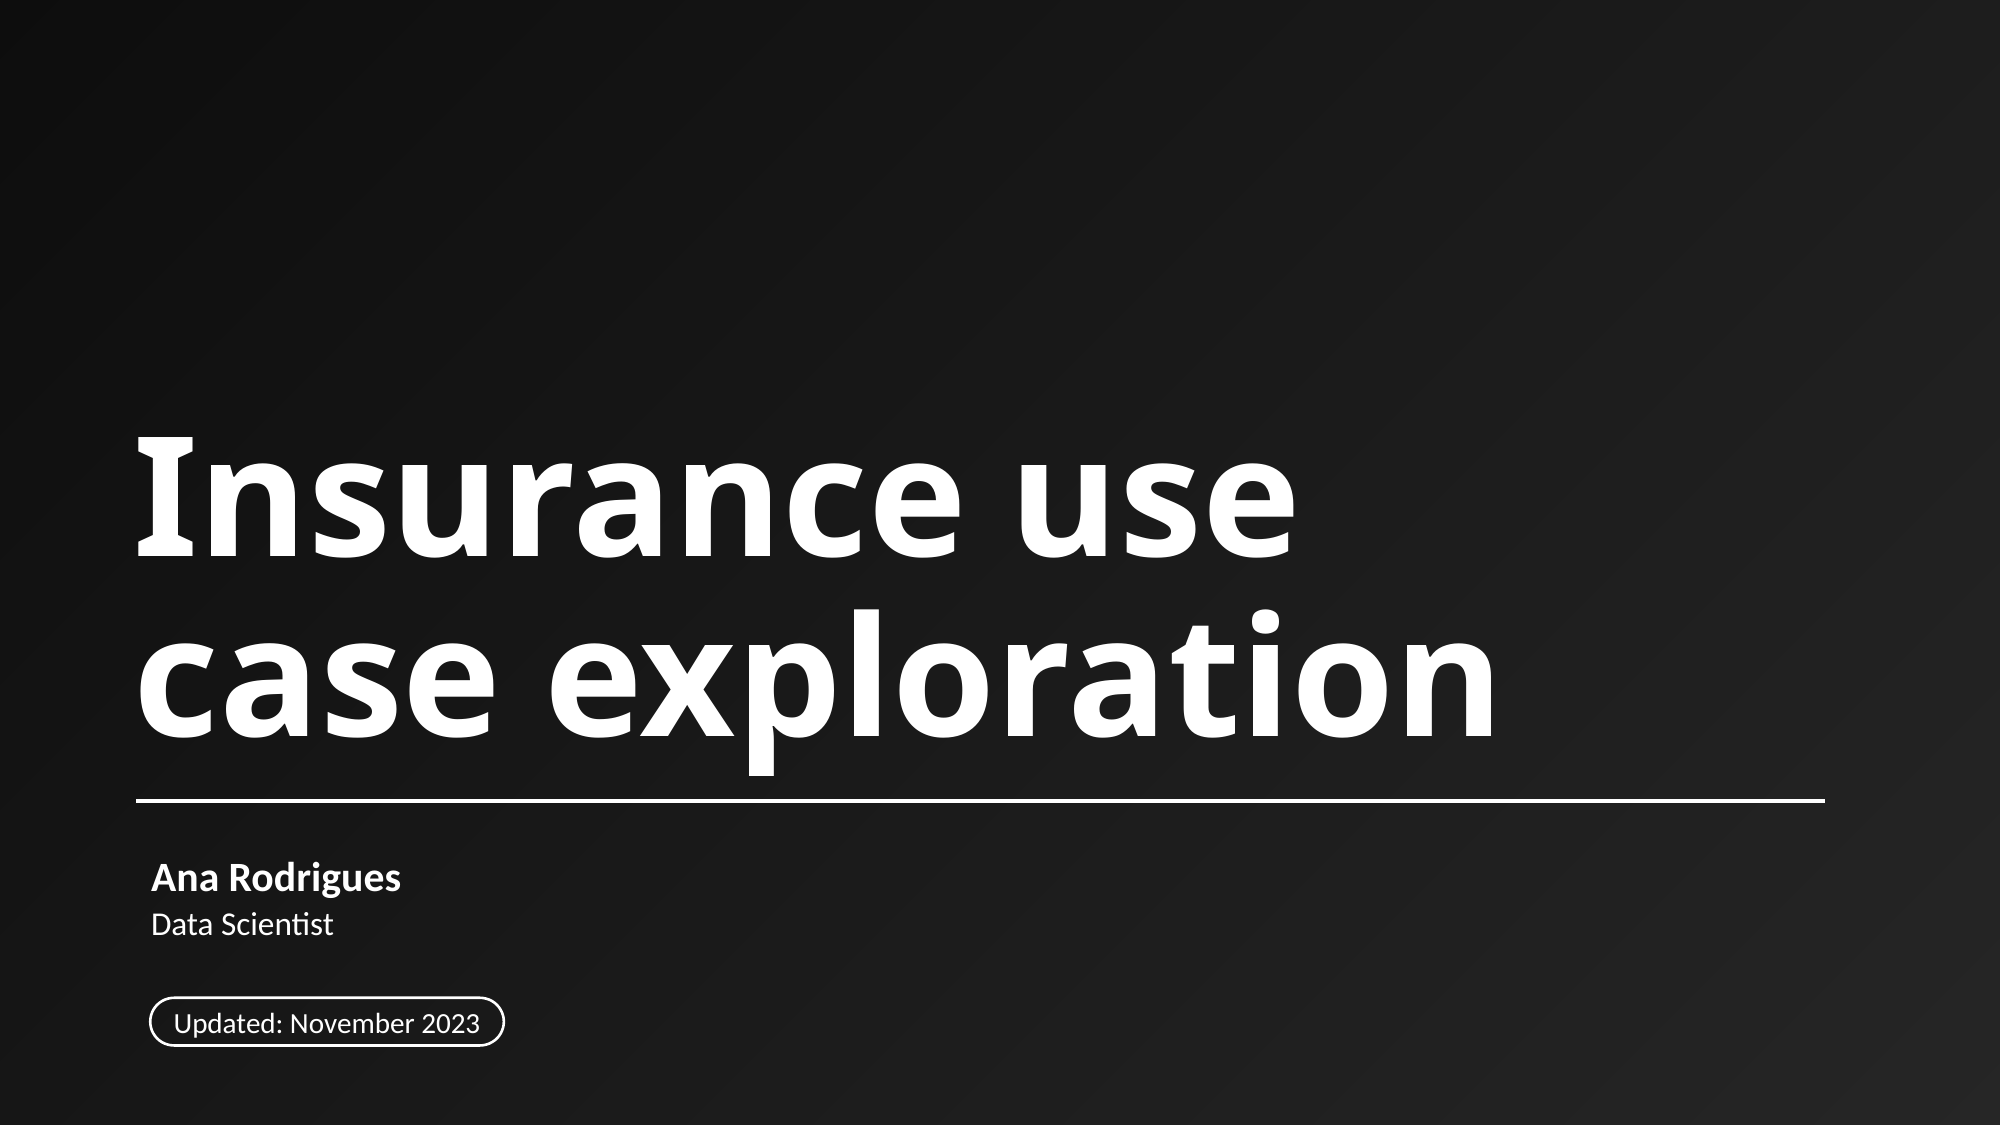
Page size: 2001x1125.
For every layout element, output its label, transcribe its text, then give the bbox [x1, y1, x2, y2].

text_box Data Scientist [136, 901, 912, 942]
text_box Ana Rodrigues [136, 847, 912, 901]
text_box Updated: November 2023 [150, 997, 504, 1046]
title Insurance use case exploration [118, 233, 1609, 780]
